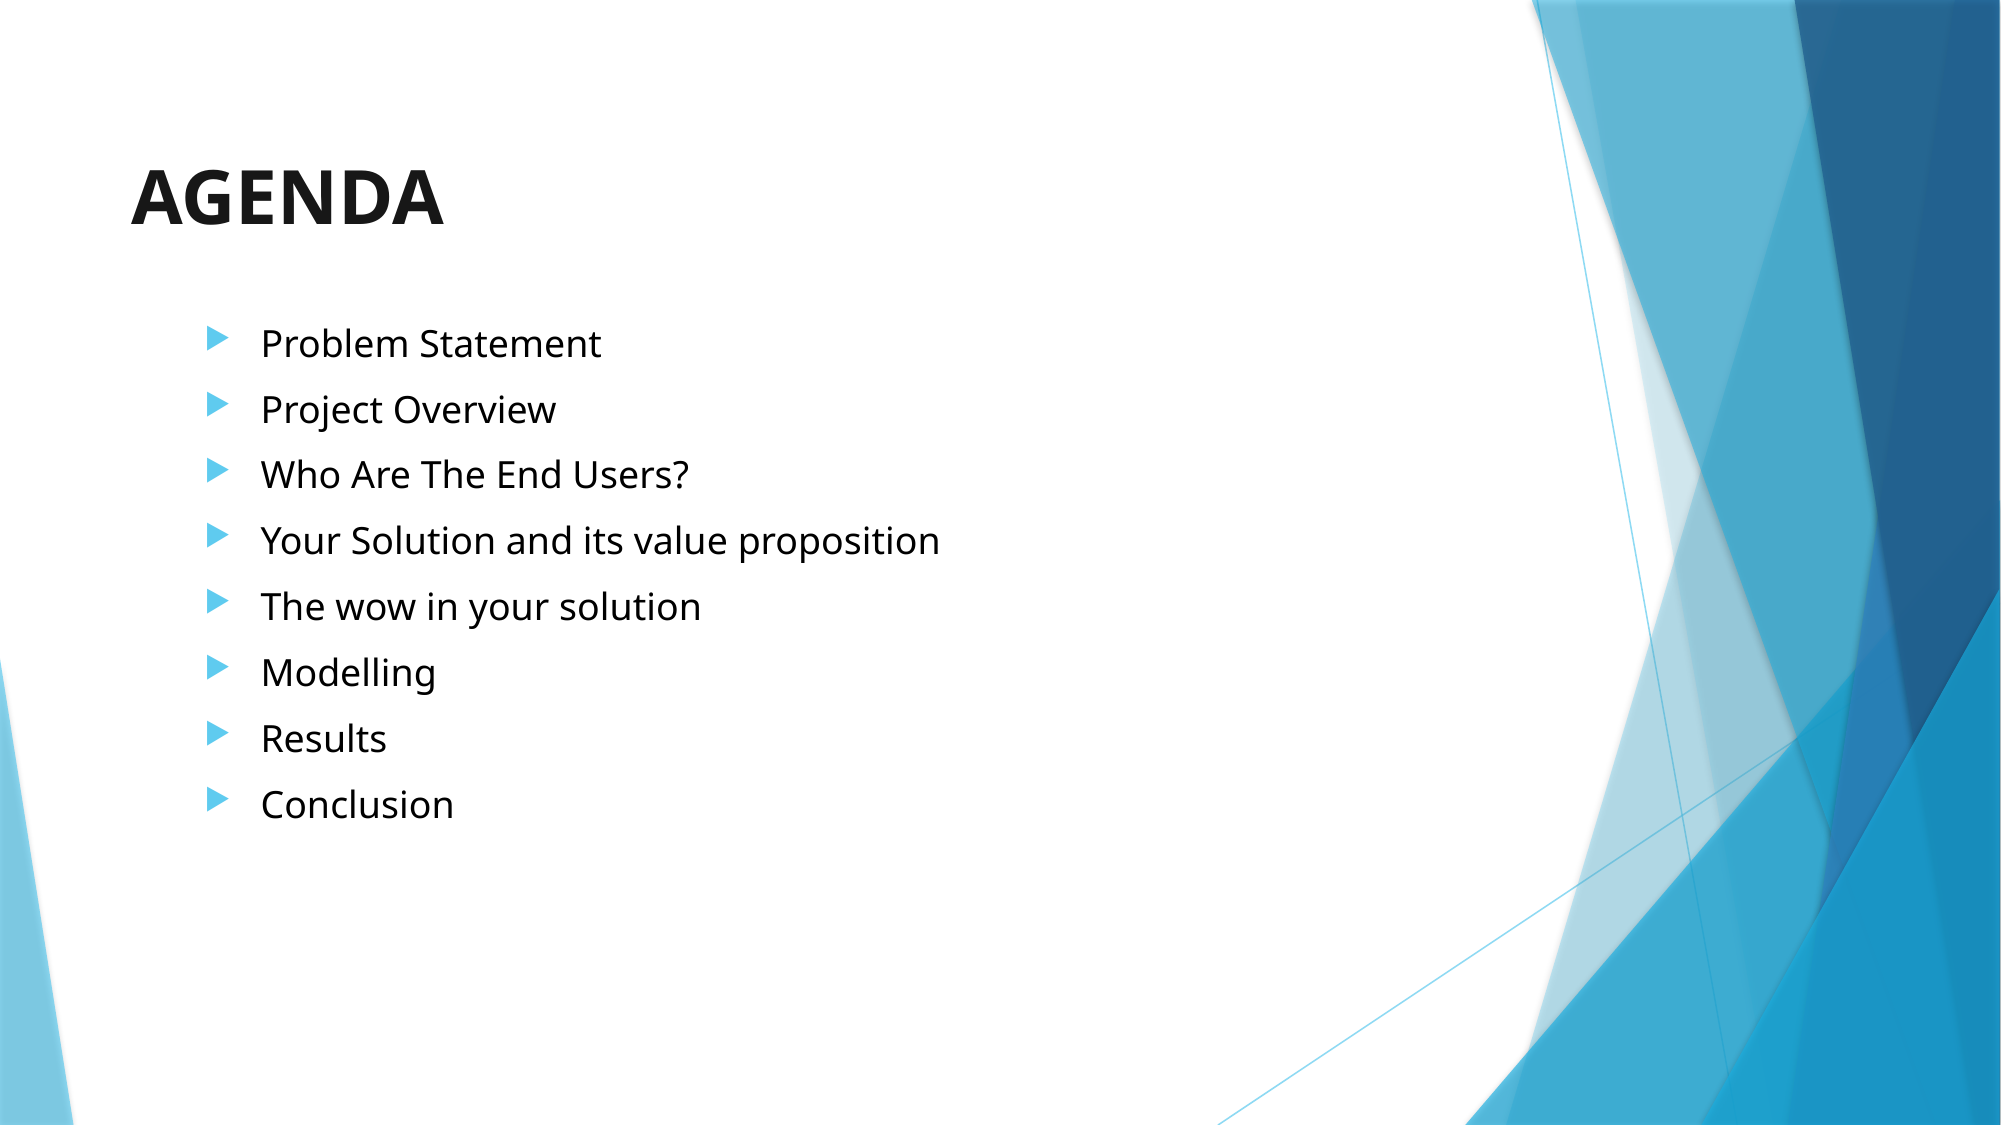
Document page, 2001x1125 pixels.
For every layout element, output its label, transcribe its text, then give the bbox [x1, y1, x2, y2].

list Problem Statement Project Overview Who Are The End Users? Your Solution and its value proposition The wow in your solution Modelling Results Conclusion [189, 312, 1638, 1020]
title AGENDA [116, 142, 1529, 248]
